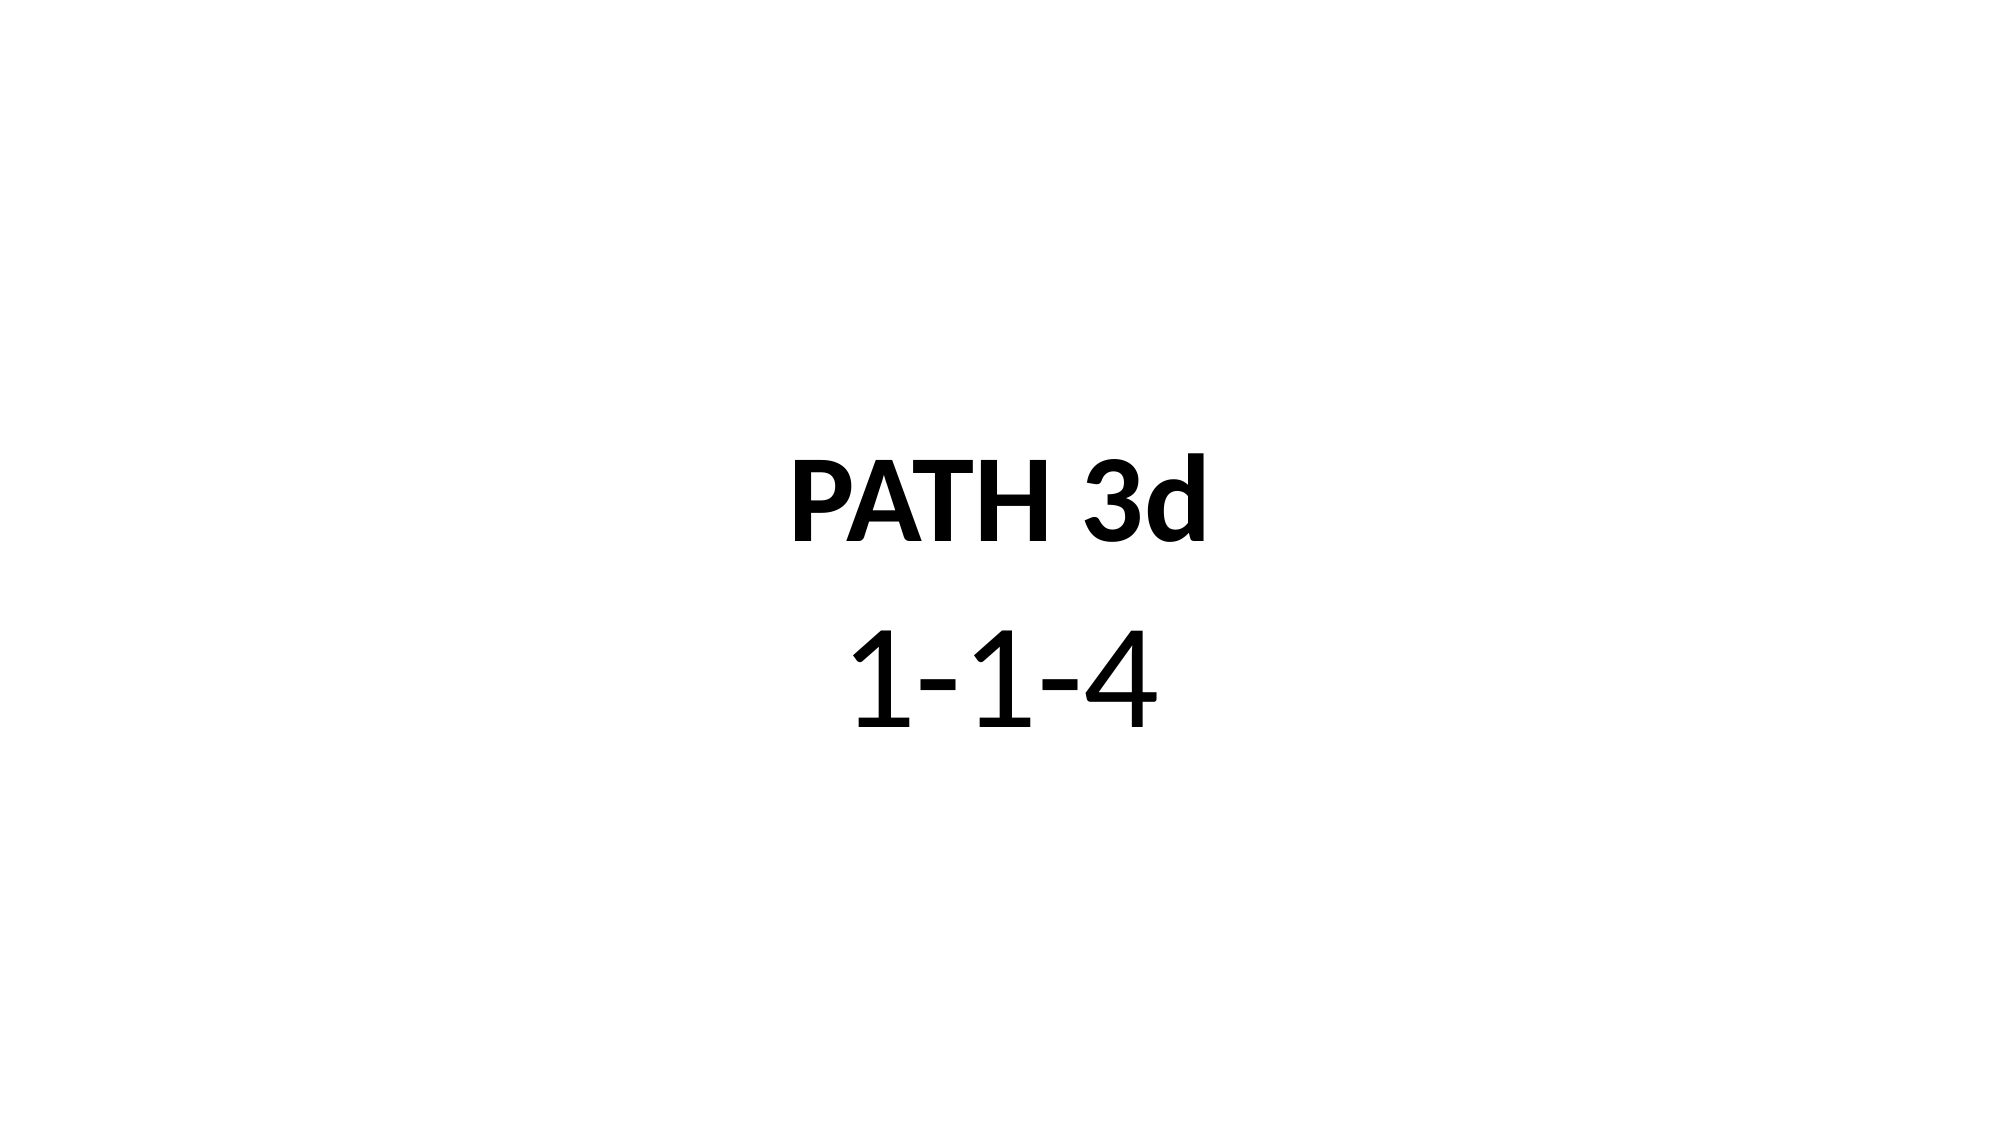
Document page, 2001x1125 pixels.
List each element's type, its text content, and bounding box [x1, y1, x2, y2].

subtitle 1-1-4 [249, 590, 1750, 863]
title PATH 3d [249, 184, 1750, 576]
